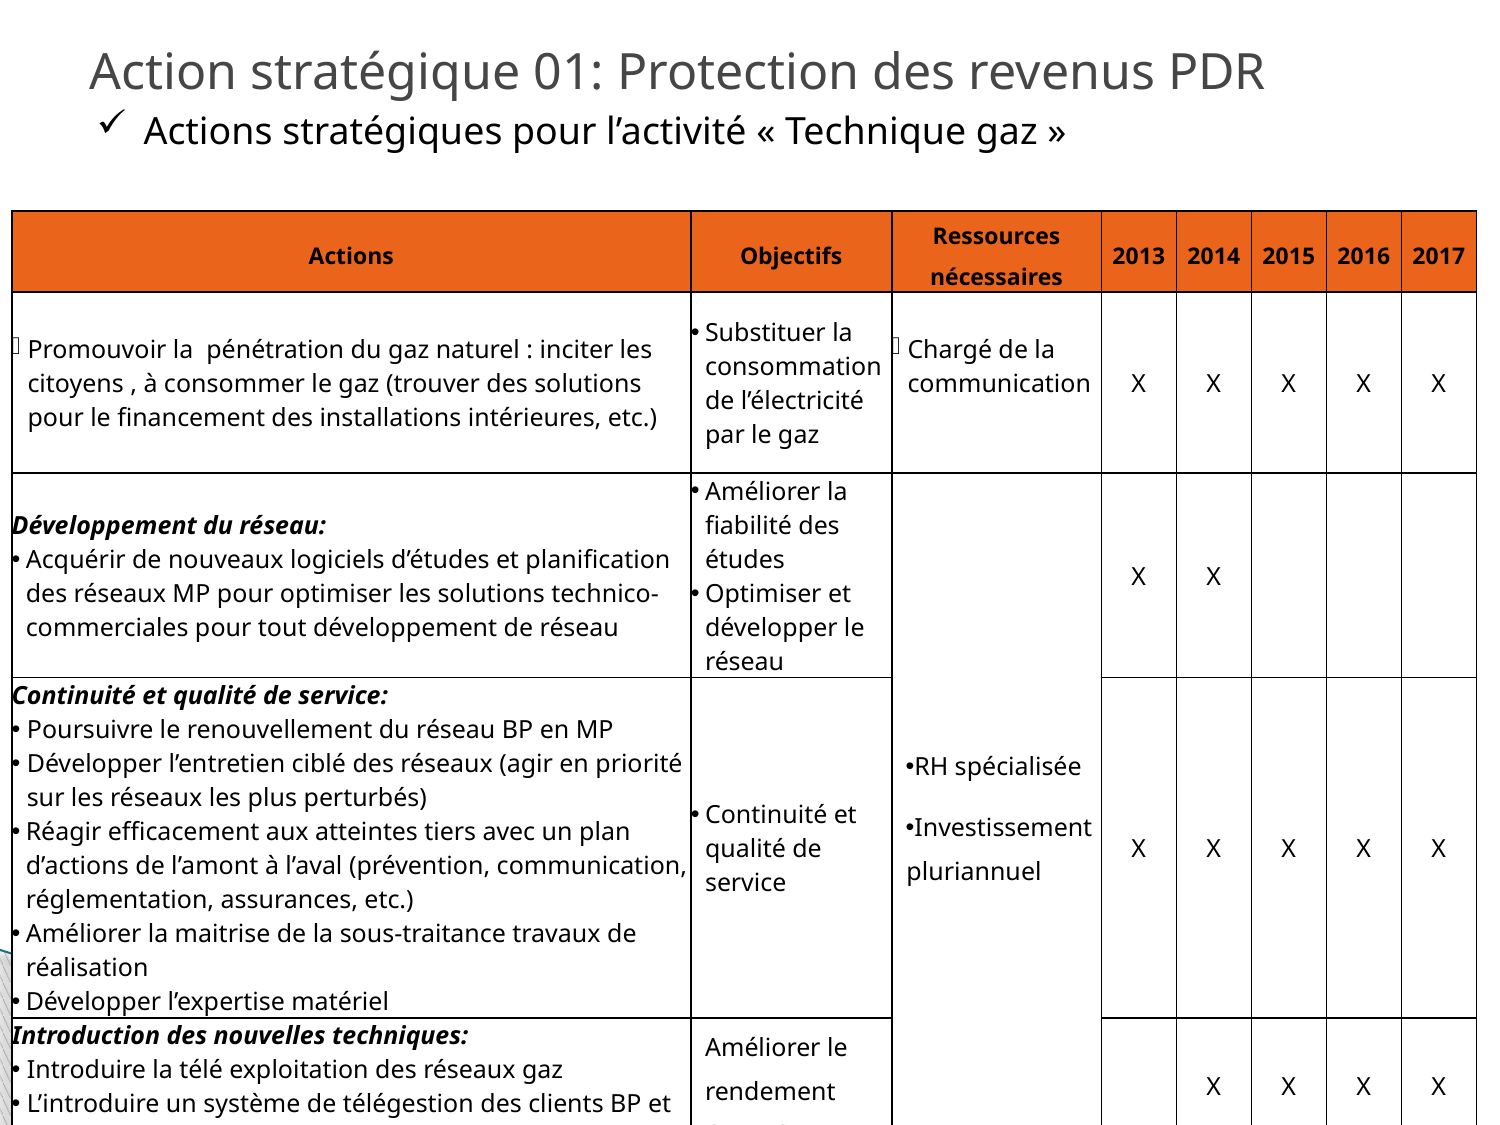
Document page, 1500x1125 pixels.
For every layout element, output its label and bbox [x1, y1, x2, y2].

text_box [81, 100, 1196, 160]
table_cell [692, 293, 891, 472]
slide_number [1418, 1051, 1479, 1112]
table_cell [692, 678, 891, 1017]
table_cell [13, 293, 690, 472]
table_header [1102, 212, 1176, 291]
table_header [1252, 212, 1326, 291]
text_box [0, 953, 11, 958]
table_cell [1327, 474, 1401, 677]
title [75, 24, 1425, 114]
table_cell [1327, 678, 1401, 1017]
table_cell [1177, 1019, 1251, 1125]
table_cell [13, 474, 690, 677]
table_header [1402, 212, 1476, 291]
table_cell [692, 1019, 891, 1125]
table_header [1177, 212, 1251, 291]
table_cell [1402, 678, 1476, 1017]
table_cell [1102, 474, 1176, 677]
table_cell [1102, 1019, 1176, 1125]
table_cell [893, 474, 1101, 1125]
table_cell [1177, 678, 1251, 1017]
table_header [692, 212, 891, 291]
table_header [893, 212, 1101, 291]
table_cell [13, 678, 690, 1017]
table_cell [1252, 474, 1326, 677]
table_cell [1102, 293, 1176, 472]
table_cell [1252, 1019, 1326, 1125]
table_cell [692, 474, 891, 677]
table_cell [1402, 293, 1476, 472]
table_header [1327, 212, 1401, 291]
table_cell [1402, 474, 1476, 677]
table_cell [1102, 678, 1176, 1017]
table_cell [1252, 678, 1326, 1017]
table_cell [1252, 293, 1326, 472]
table_cell [893, 293, 1101, 472]
table_cell [1177, 474, 1251, 677]
table_cell [1327, 293, 1401, 472]
table_cell [1327, 1019, 1401, 1125]
table_cell [1402, 1019, 1476, 1125]
table_cell [1177, 293, 1251, 472]
table_cell [13, 1019, 690, 1125]
table_header [13, 212, 690, 291]
